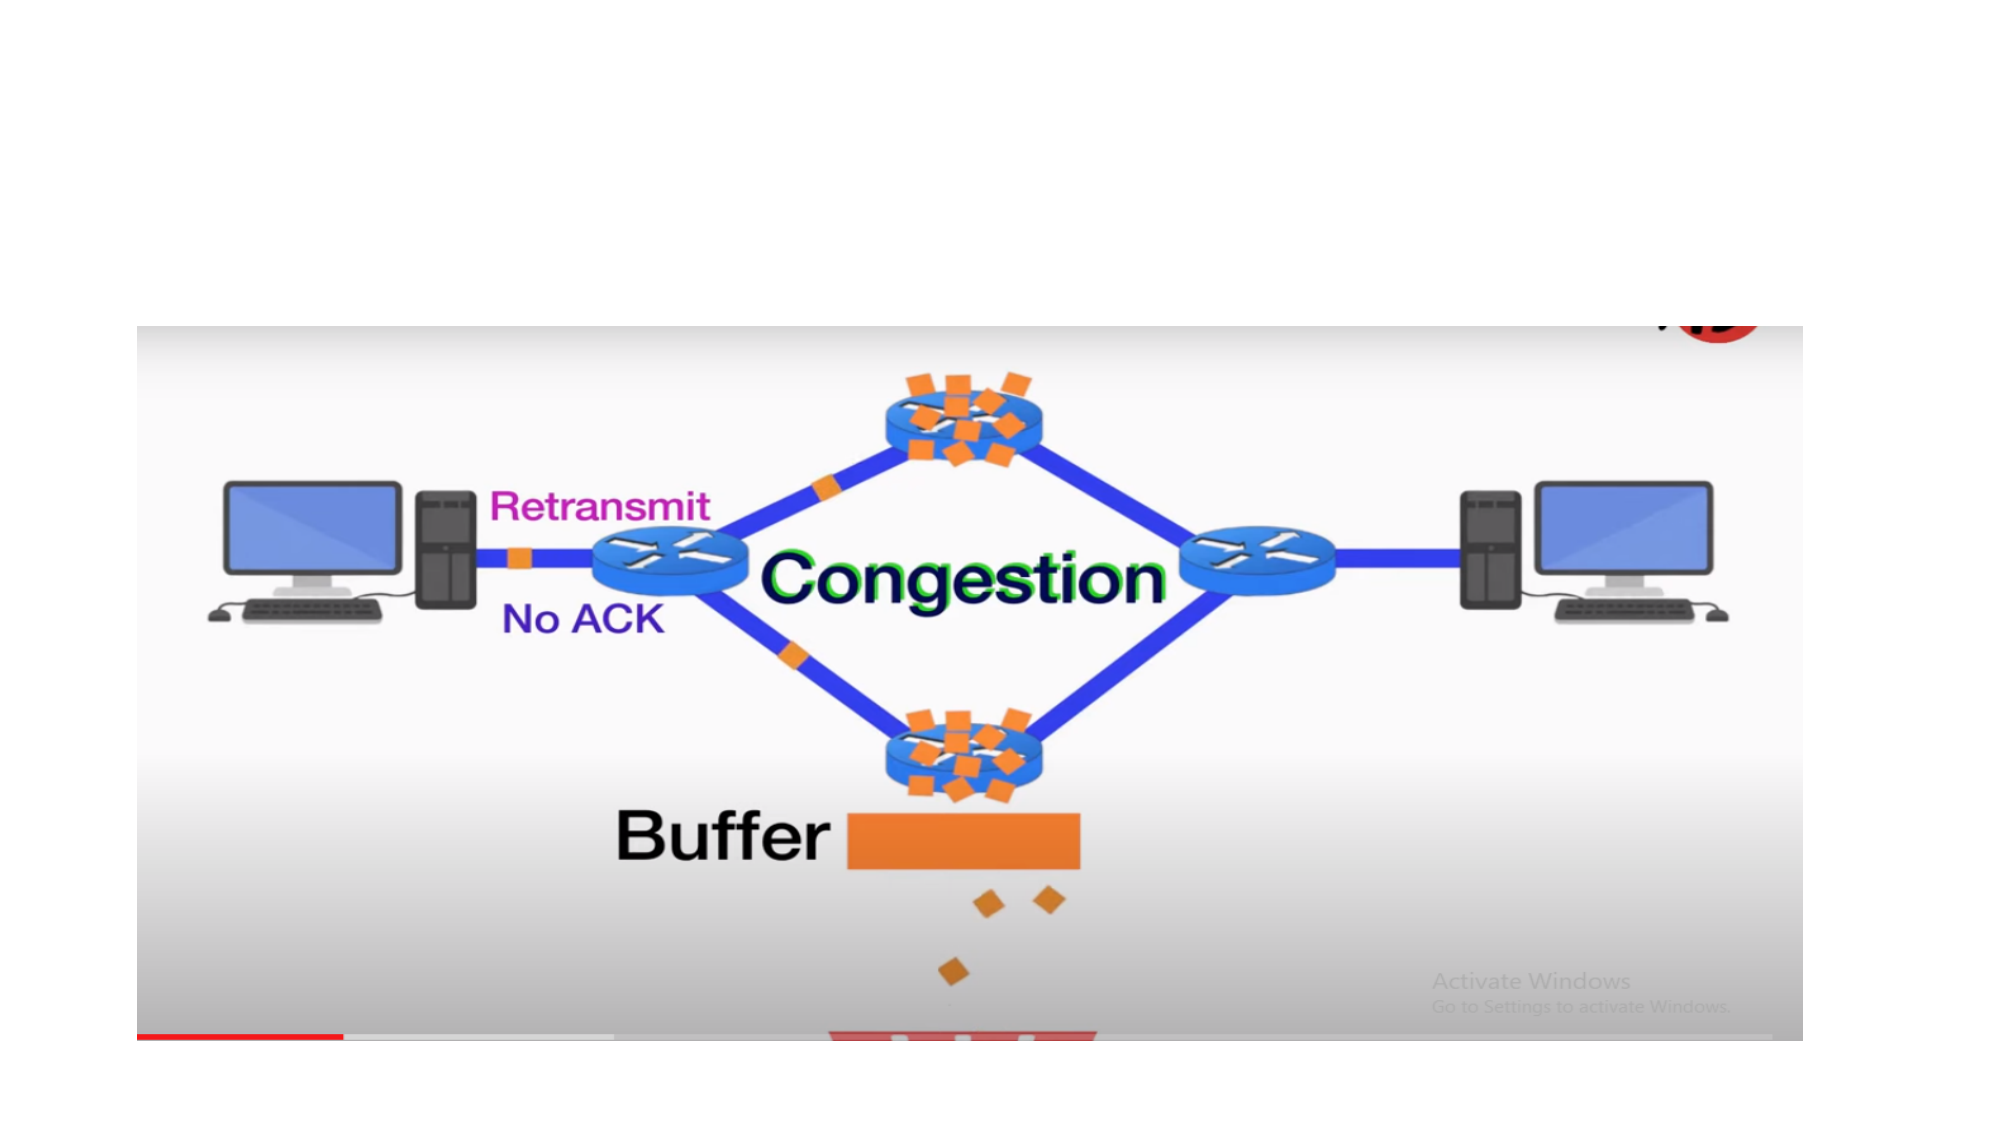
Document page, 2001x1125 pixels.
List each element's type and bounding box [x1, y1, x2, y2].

list [137, 326, 1803, 1041]
